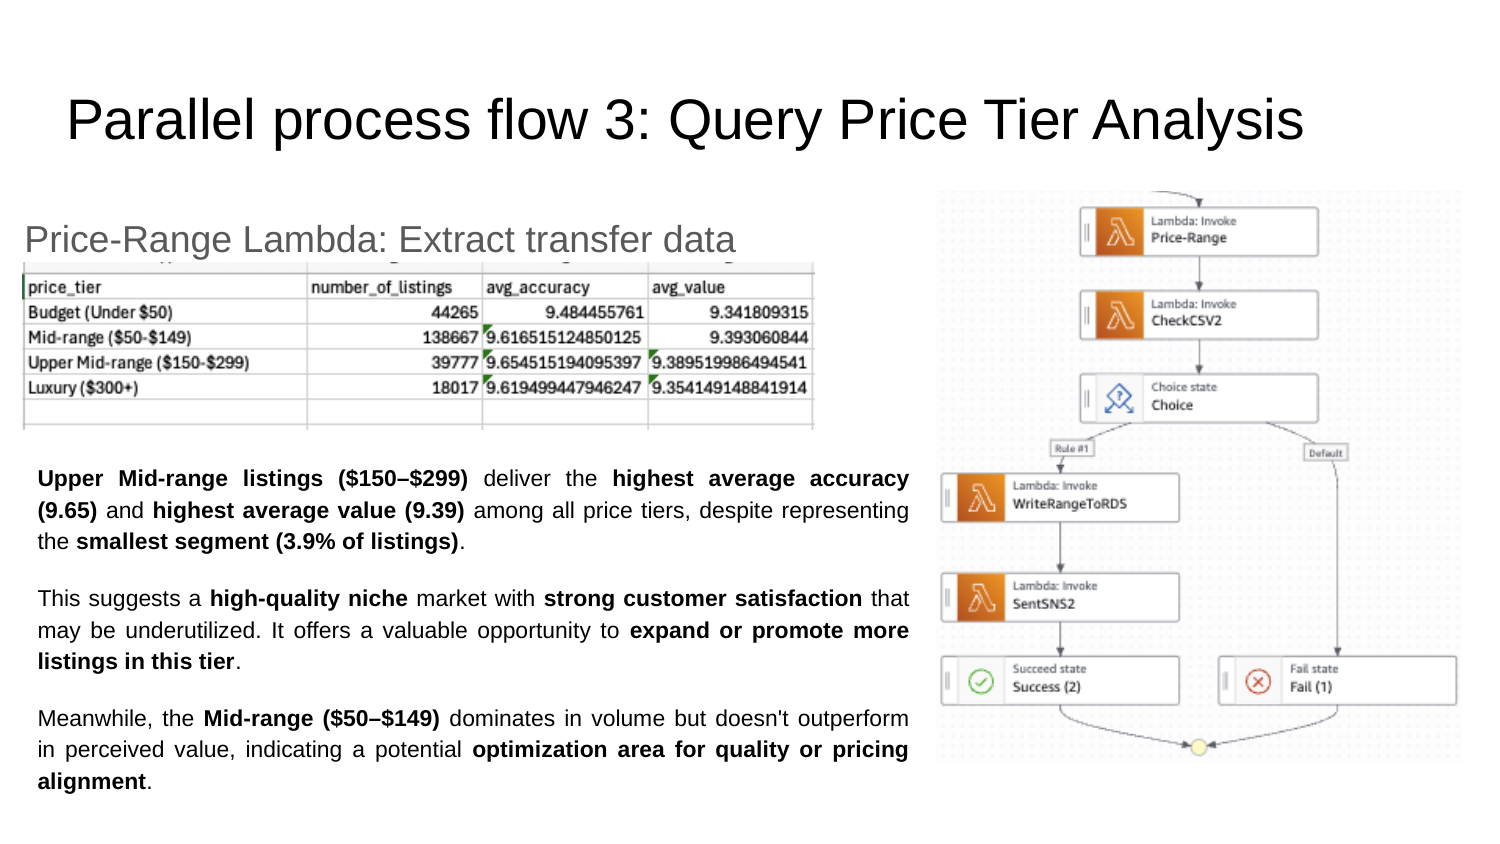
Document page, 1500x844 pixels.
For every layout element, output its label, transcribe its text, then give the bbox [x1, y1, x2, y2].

list Price-Range Lambda: Extract transfer data [9, 197, 912, 758]
picture [936, 191, 1462, 764]
text_box Upper Mid-range listings ($150–$299) deliver the highest average accuracy (9.65) and highest average value (9.39) among all price tiers, despite representing the smallest segment (3.9% of listings). This suggests a high-quality niche market with strong customer satisfaction that may be underutilized. It offers a valuable opportunity to expand or promote more listings in this tier. Meanwhile, the Mid-range ($50–$149) dominates in volume but doesn't outperform in perceived value, indicating a potential optimization area for quality or pricing alignment. [22, 444, 925, 809]
picture [22, 262, 815, 431]
title Parallel process flow 3: Query Price Tier Analysis [51, 72, 1449, 167]
